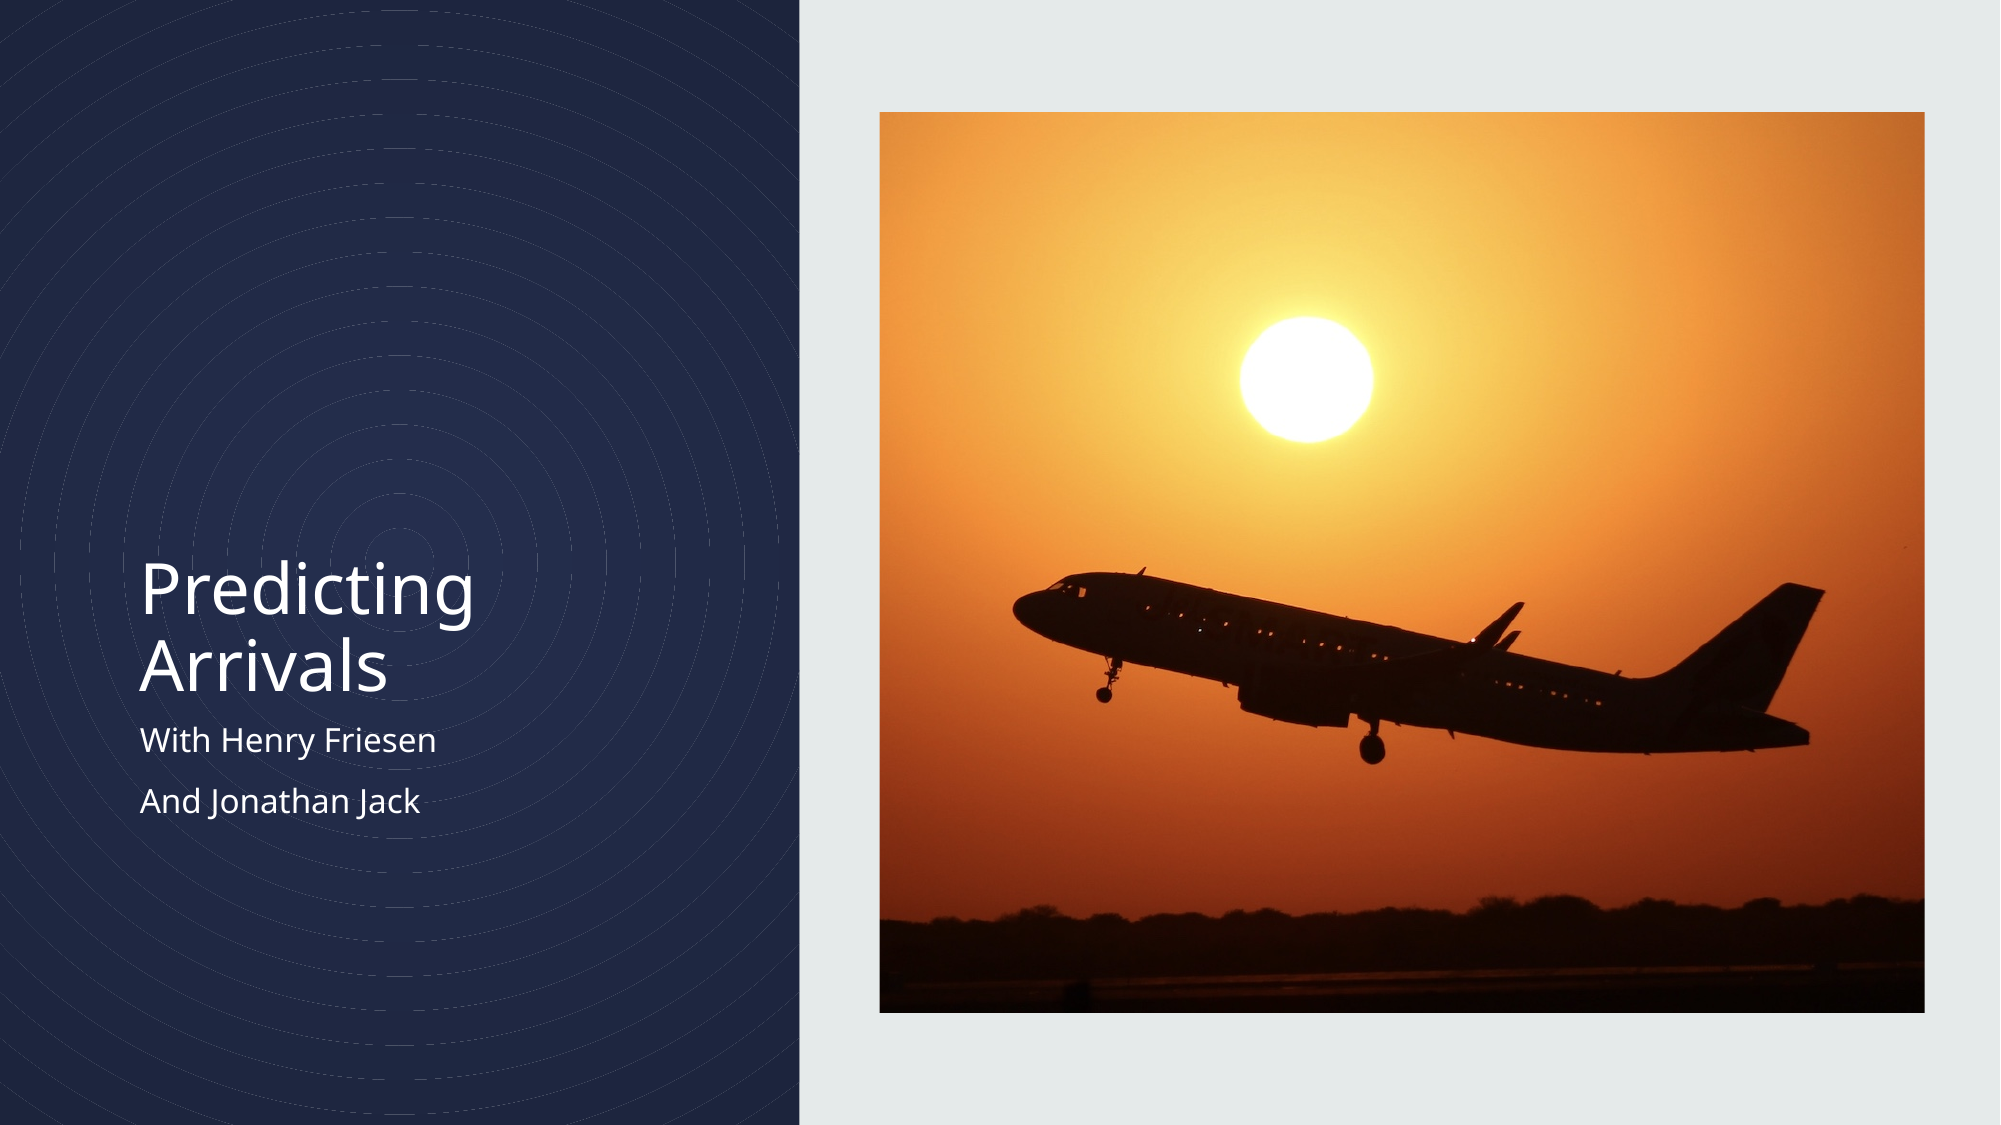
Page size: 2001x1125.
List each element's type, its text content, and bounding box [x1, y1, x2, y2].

picture [879, 112, 1925, 1013]
list With Henry Friesen And Jonathan Jack [124, 716, 650, 983]
title Predicting Arrivals [124, 387, 650, 715]
